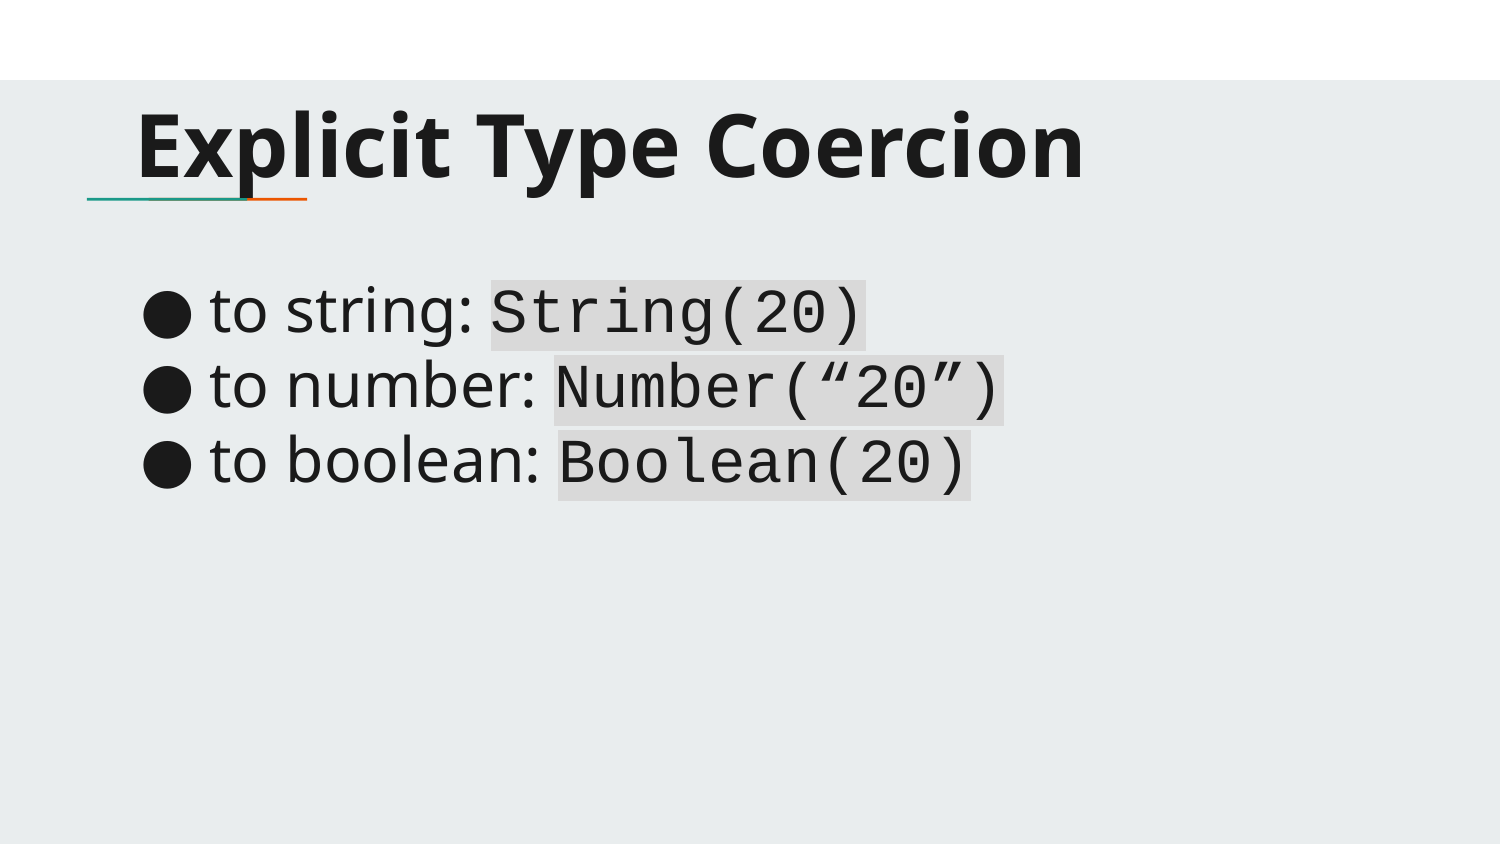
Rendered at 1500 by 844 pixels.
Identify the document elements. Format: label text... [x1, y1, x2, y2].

title Explicit Type Coercion to string: String(20) to number: Number(“20”) to boolean: Boolean(20) [119, 75, 1381, 844]
